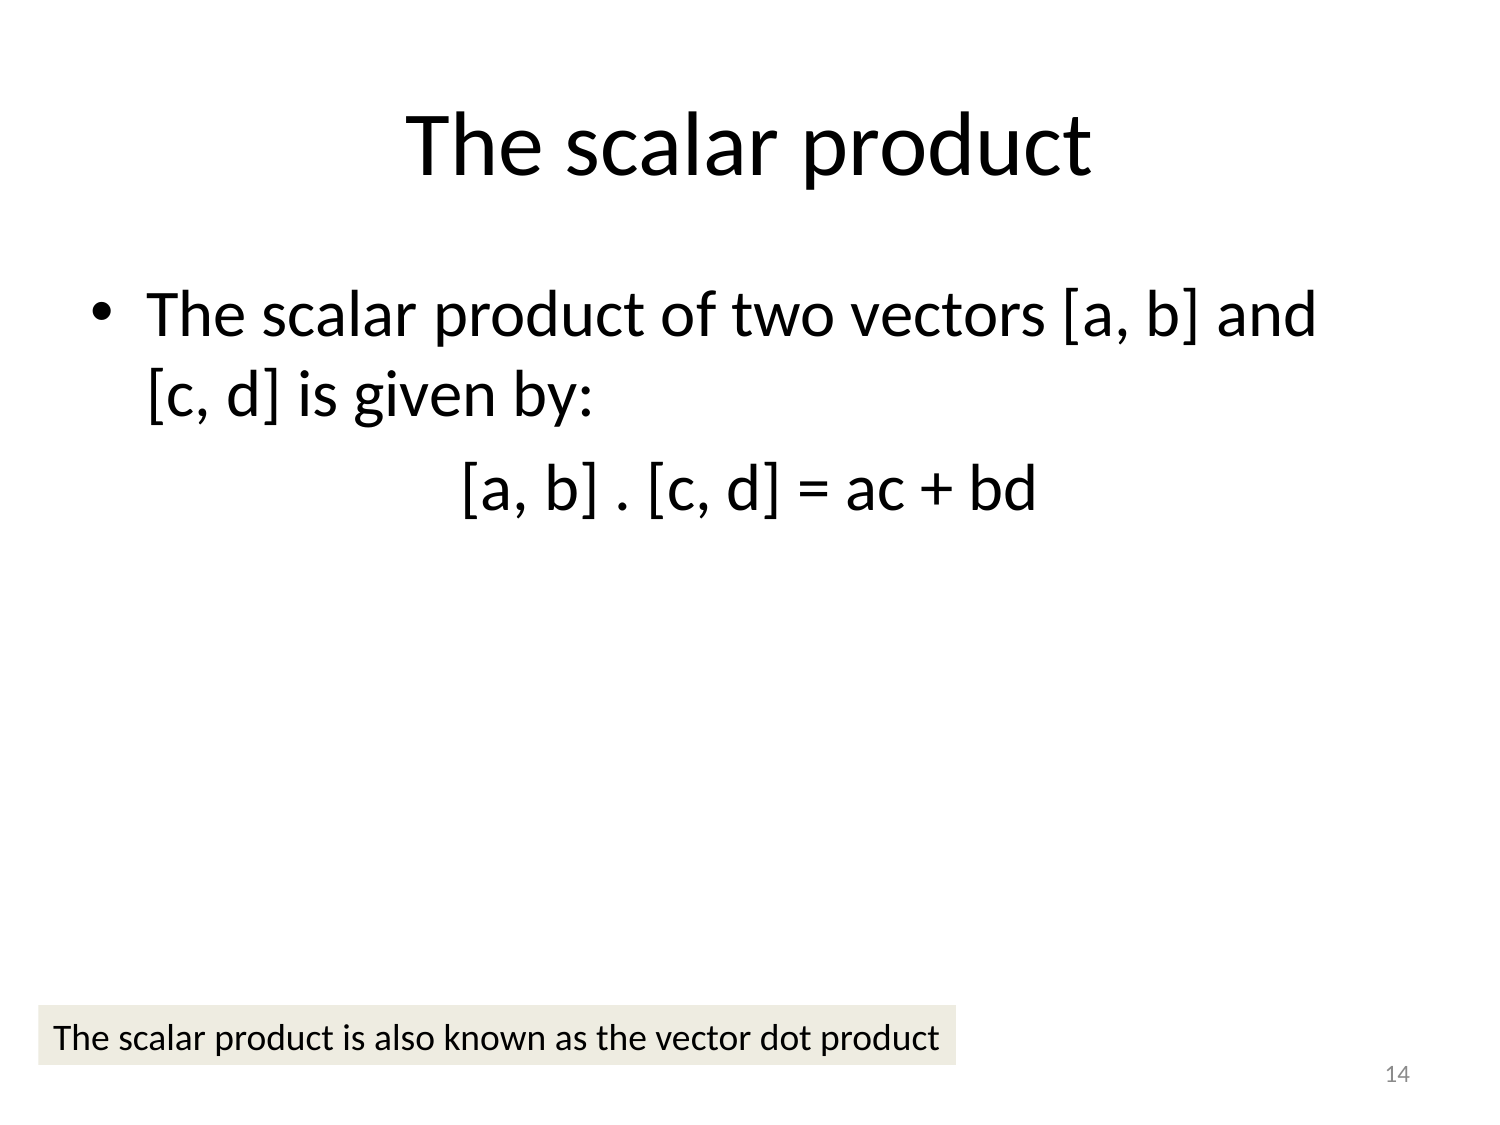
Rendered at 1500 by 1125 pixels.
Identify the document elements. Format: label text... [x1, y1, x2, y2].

list The scalar product of two vectors [a, b] and [c, d] is given by: [a, b] . [c, d] = ac + bd [75, 262, 1425, 1005]
slide_number 14 [1074, 1042, 1425, 1103]
text_box The scalar product is also known as the vector dot product [38, 1005, 956, 1065]
title The scalar product [75, 45, 1425, 233]
